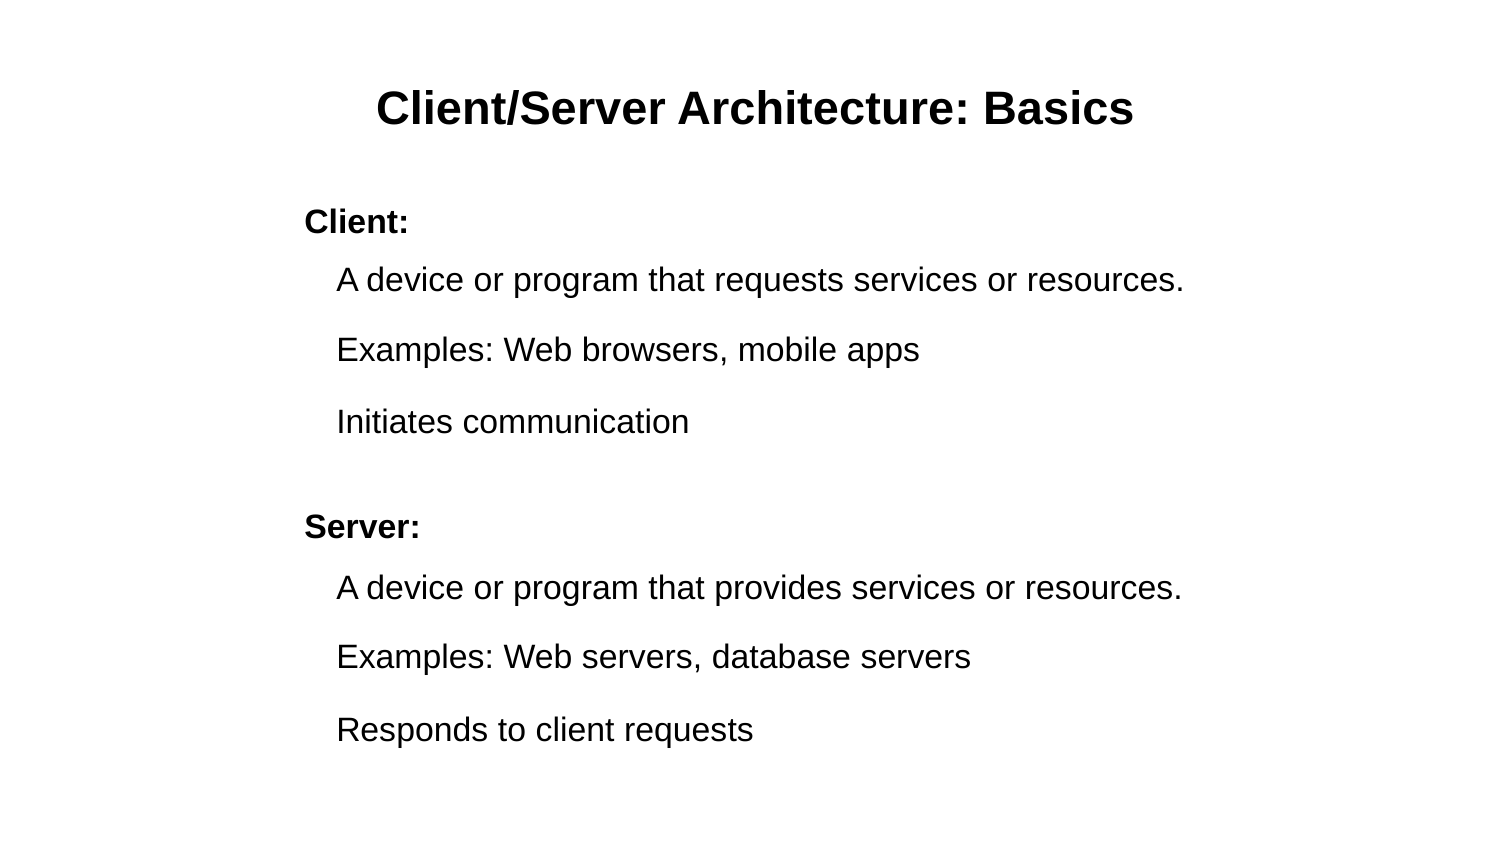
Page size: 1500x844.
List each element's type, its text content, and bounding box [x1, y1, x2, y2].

text_box Client: [304, 199, 410, 240]
text_box Client/Server Architecture: Basics [70, 77, 1442, 134]
text_box Examples: Web browsers, mobile apps [336, 327, 1014, 368]
text_box A device or program that requests services or resources. [336, 257, 1202, 298]
text_box Initiates communication [336, 400, 1014, 441]
text_box Server: [304, 505, 422, 546]
text_box Examples: Web servers, database servers [336, 634, 1014, 676]
text_box Responds to client requests [336, 707, 1014, 748]
text_box A device or program that provides services or resources. [336, 565, 1200, 607]
